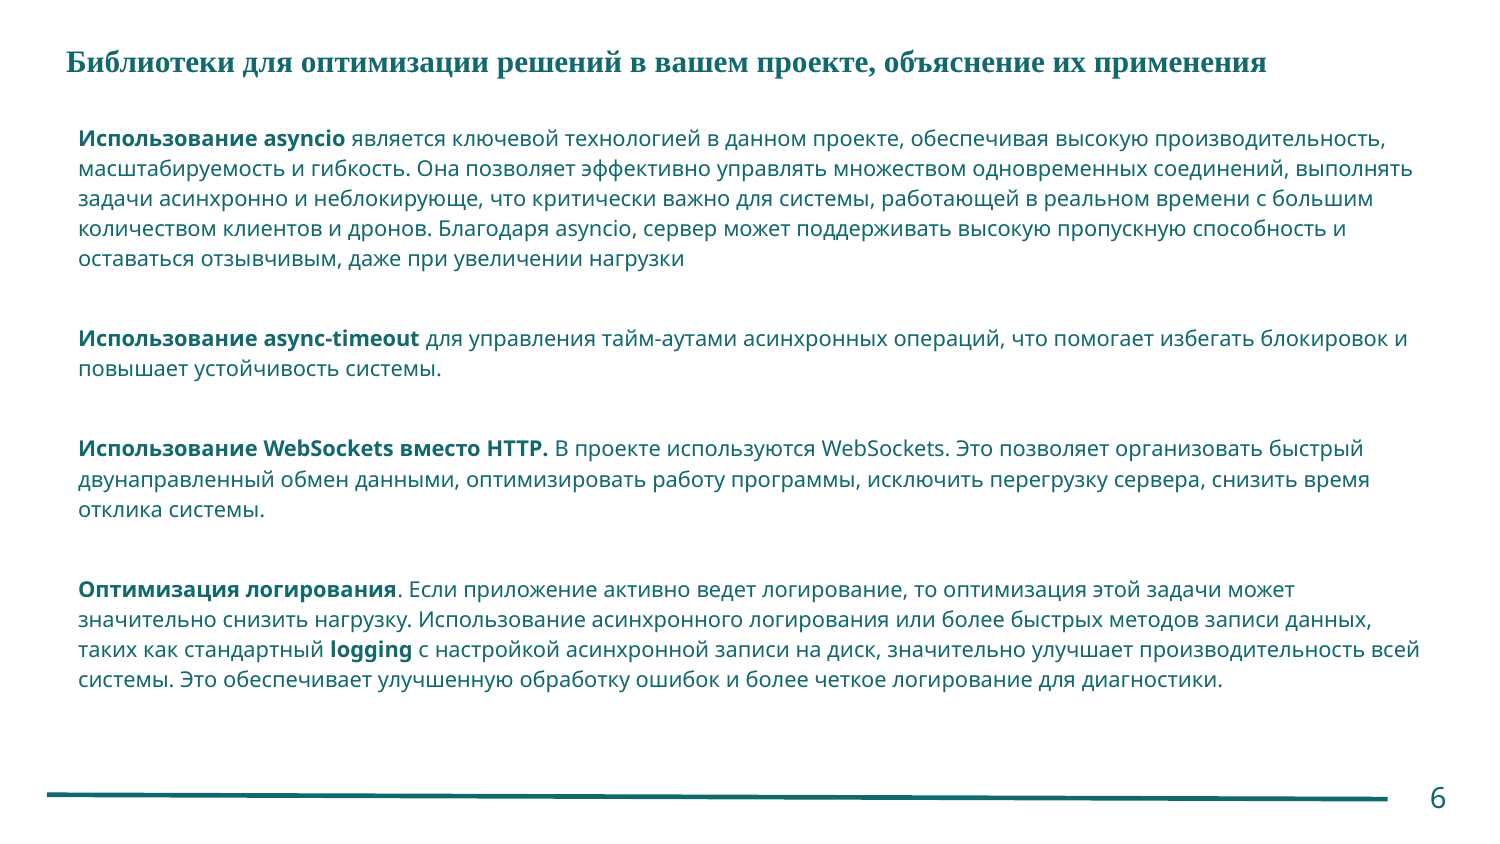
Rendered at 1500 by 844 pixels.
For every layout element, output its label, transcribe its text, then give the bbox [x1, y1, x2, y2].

text_box 6 [1414, 764, 1500, 830]
text_box Использование asyncio является ключевой технологией в данном проекте, обеспечивая высокую производительность, масштабируемость и гибкость. Она позволяет эффективно управлять множеством одновременных соединений, выполнять задачи асинхронно и неблокирующе, что критически важно для системы, работающей в реальном времени с большим количеством клиентов и дронов. Благодаря asyncio, сервер может поддерживать высокую пропускную способность и оставаться отзывчивым, даже при увеличении нагрузки Использование async-timeout для управления тайм-аутами асинхронных операций, что помогает избегать блокировок и повышает устойчивость системы. Использование WebSockets вместо HTTP. В проекте используются WebSockets. Это позволяет организовать быстрый двунаправленный обмен данными, оптимизировать работу программы, исключить перегрузку сервера, снизить время отклика системы. Оптимизация логирования. Если приложение активно ведет логирование, то оптимизация этой задачи может значительно снизить нагрузку. Использование асинхронного логирования или более быстрых методов записи данных, таких как стандартный logging с настройкой асинхронной записи на диск, значительно улучшает производительность всей системы. Это обеспечивает улучшенную обработку ошибок и более четкое логирование для диагностики. [63, 105, 1449, 787]
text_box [46, 794, 1388, 800]
title Библиотеки для оптимизации решений в вашем проекте, объяснение их применения [51, 26, 1449, 121]
